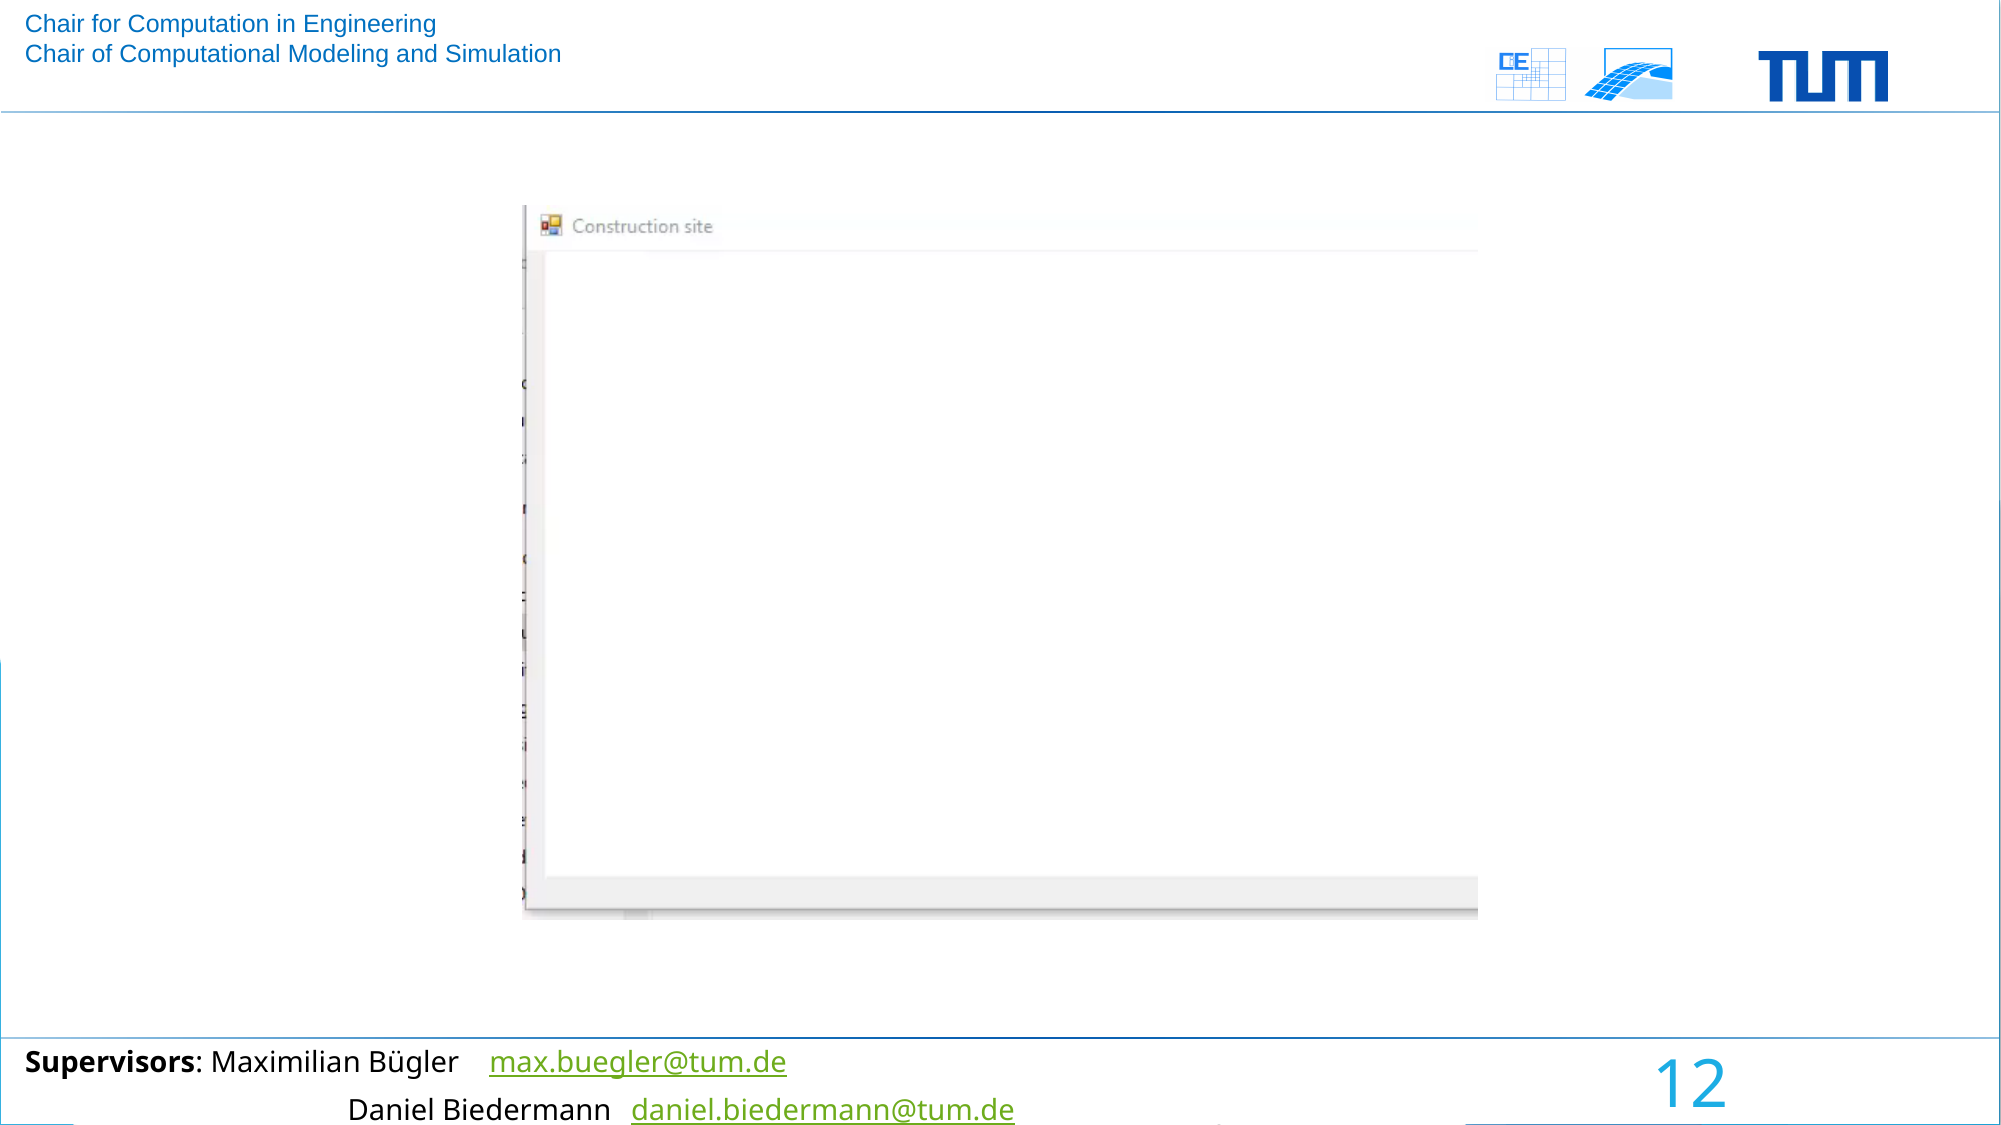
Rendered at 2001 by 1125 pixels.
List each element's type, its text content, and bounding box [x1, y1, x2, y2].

picture [1, 0, 1999, 1124]
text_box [521, 204, 1479, 921]
picture [900, 1107, 906, 1115]
slide_number 12 [1497, 991, 1744, 1125]
